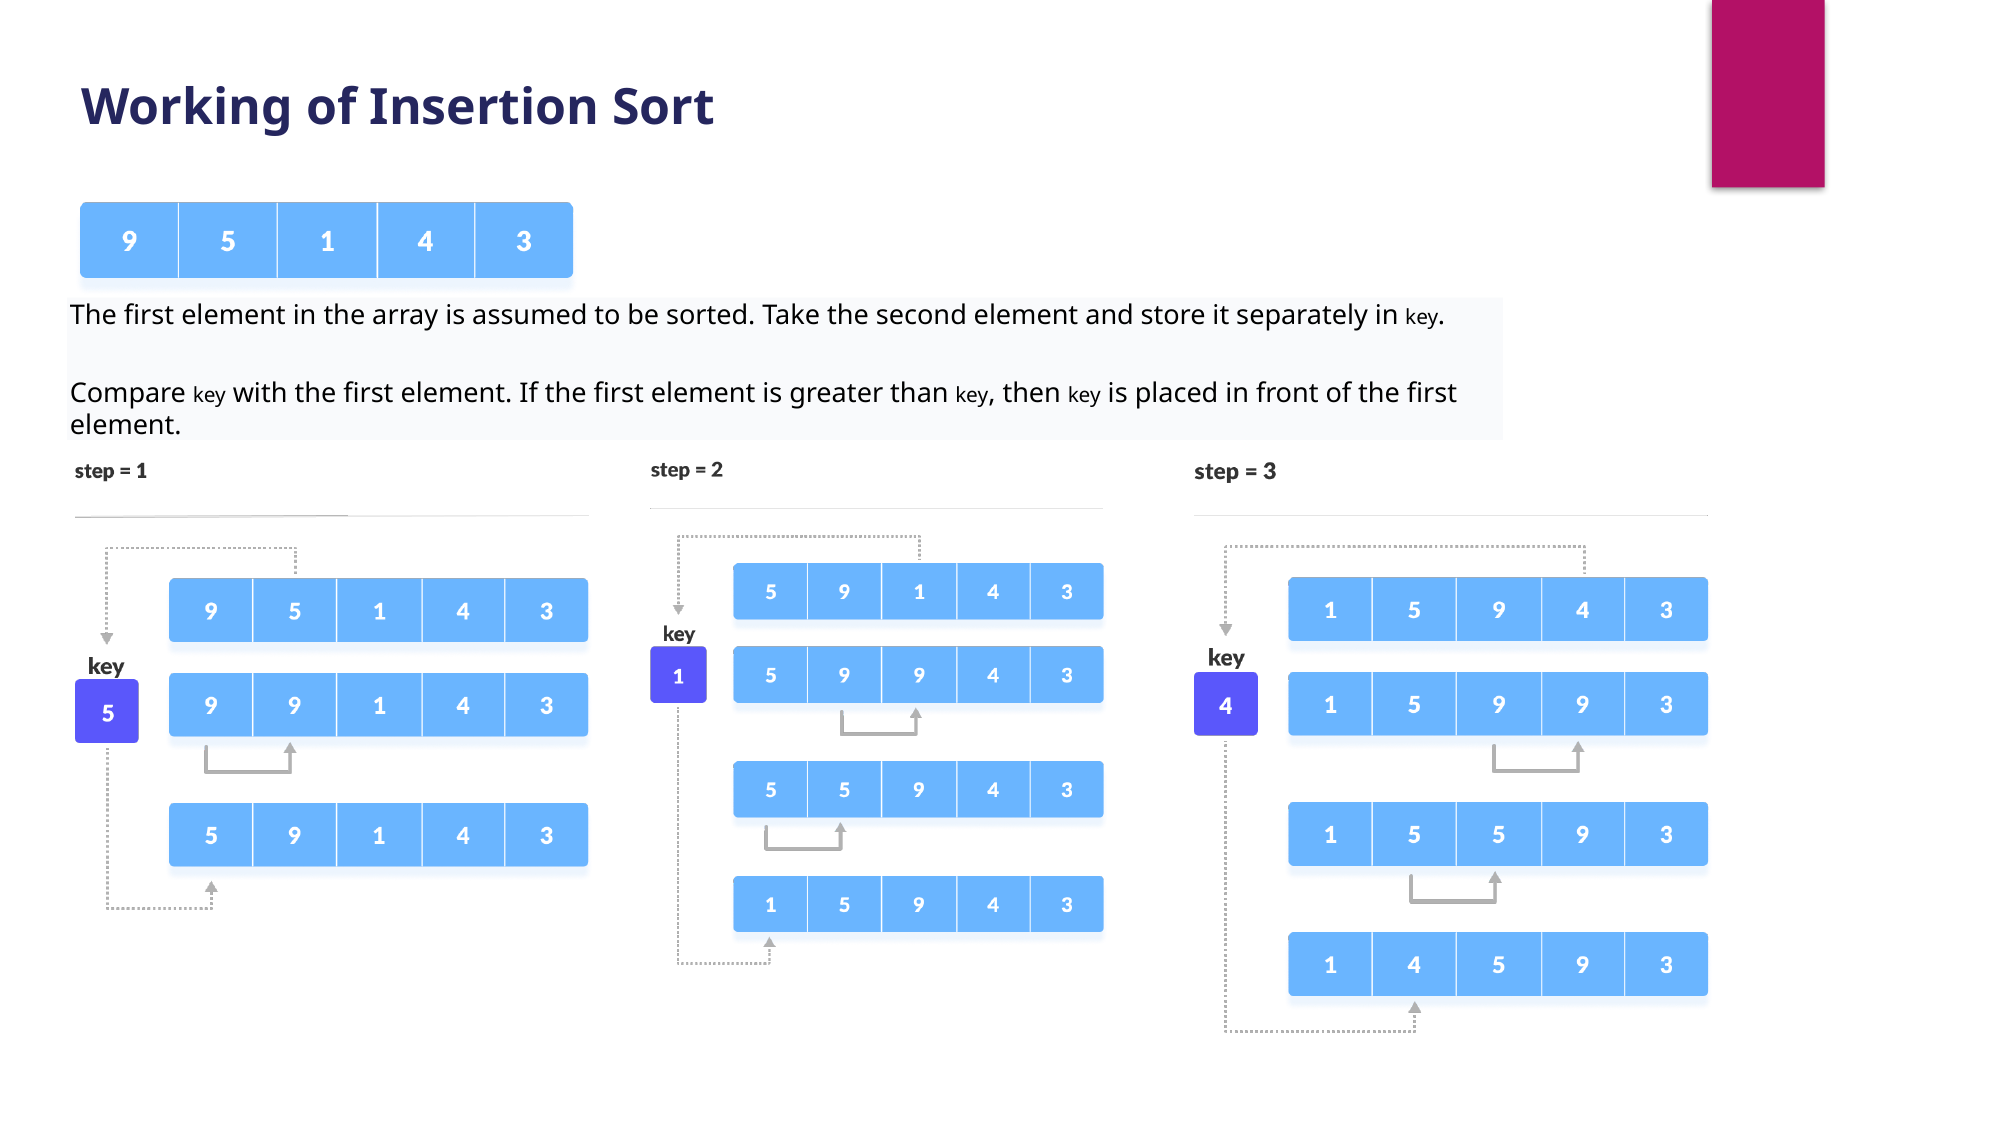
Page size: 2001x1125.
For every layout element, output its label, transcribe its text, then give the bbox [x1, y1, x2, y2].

text_box The first element in the array is assumed to be sorted. Take the second element and store it separately in key. Compare key with the first element. If the first element is greater than key, then key is placed in front of the first element. [67, 297, 1503, 440]
text_box Working of Insertion Sort [67, 66, 1824, 142]
picture [1163, 424, 1739, 1062]
picture [623, 428, 1131, 987]
picture [44, 166, 609, 314]
picture [44, 424, 620, 939]
